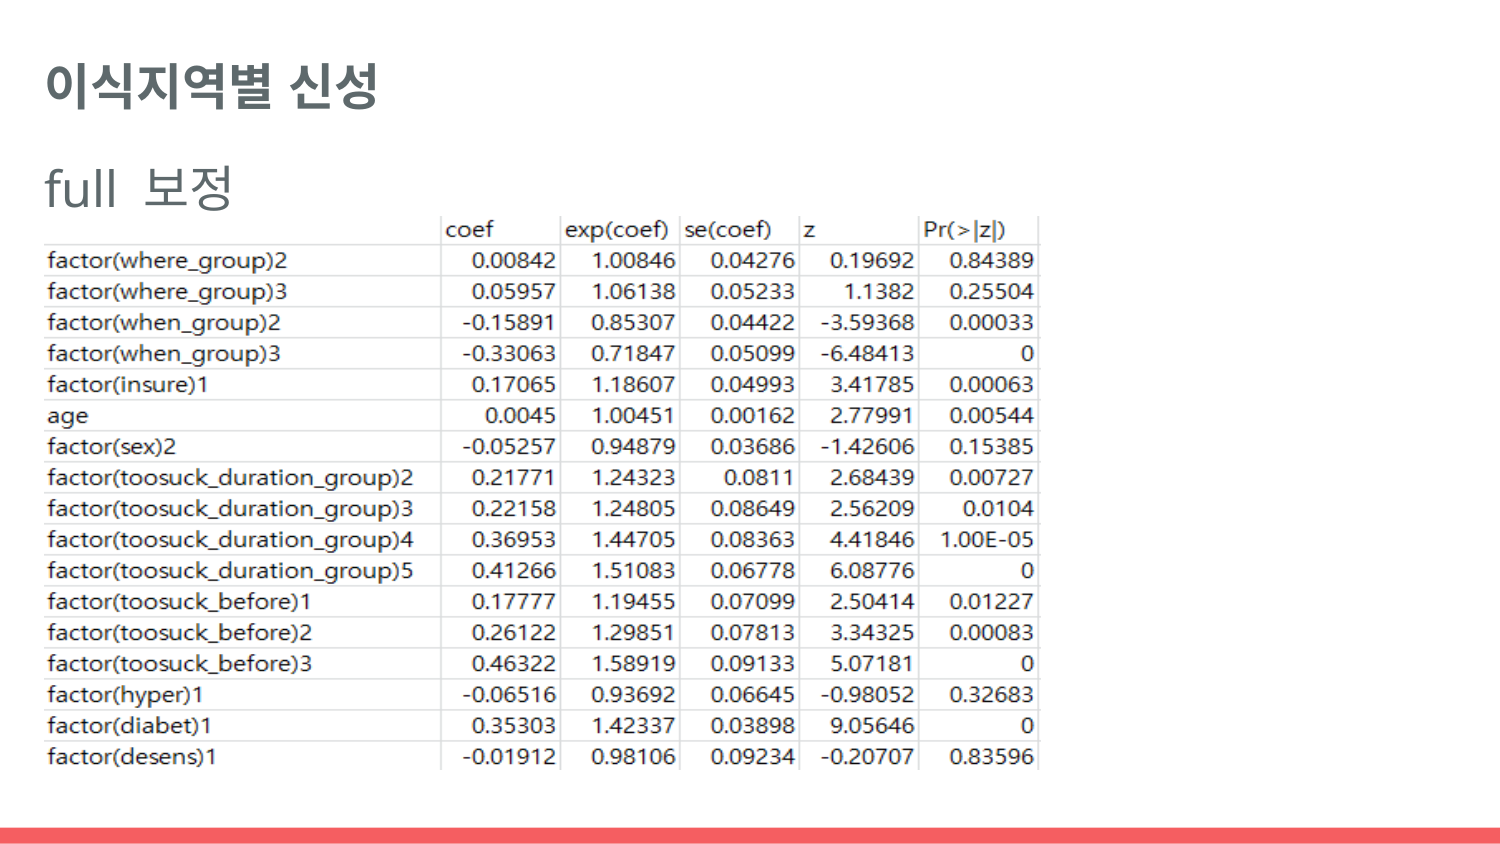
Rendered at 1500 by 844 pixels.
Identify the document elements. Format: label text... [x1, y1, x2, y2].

list 이식지역별 신성 full 보정 [29, 31, 1428, 752]
picture [44, 216, 1042, 770]
